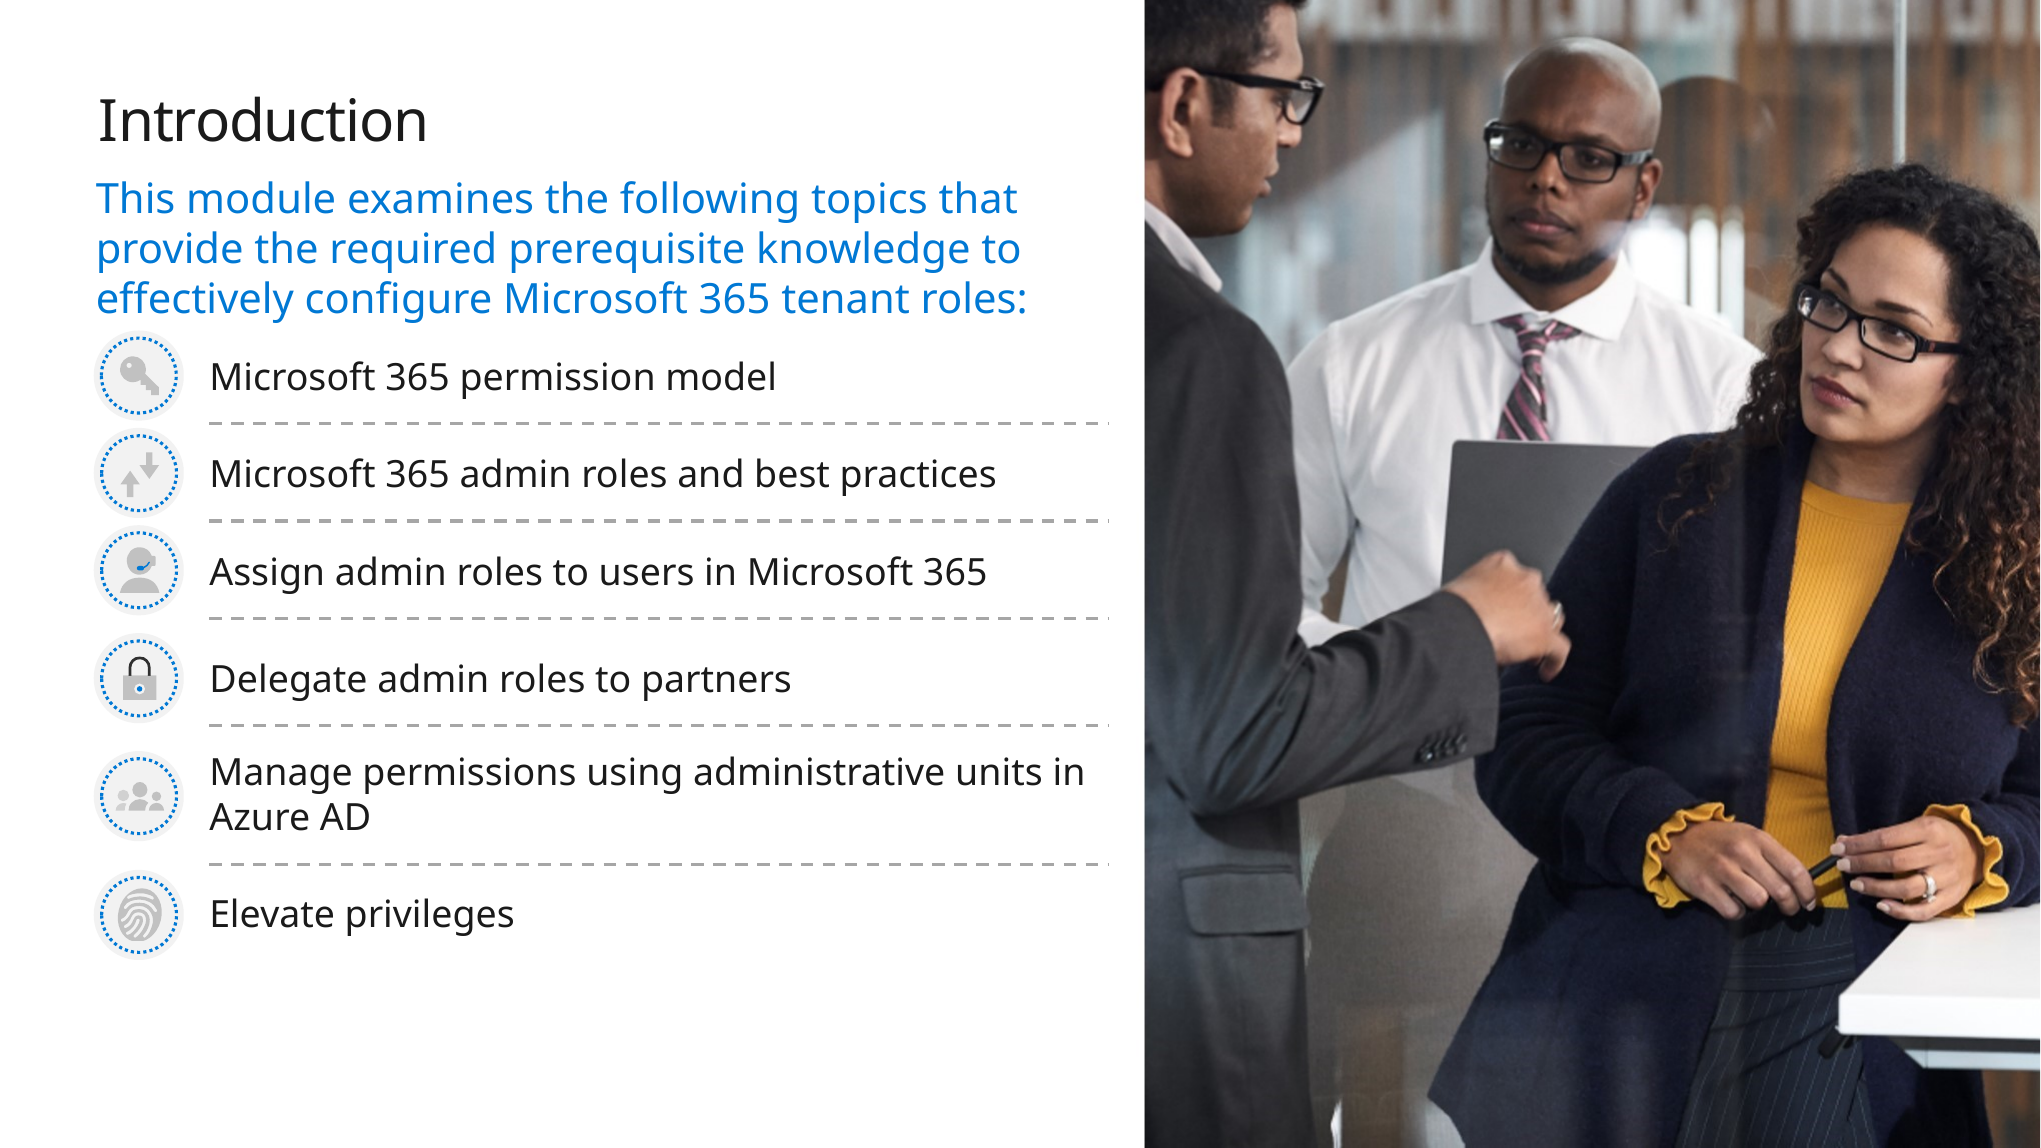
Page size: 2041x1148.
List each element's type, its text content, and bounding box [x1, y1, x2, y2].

text_box Assign admin roles to users in Microsoft 365 [209, 547, 1108, 593]
text_box Microsoft 365 permission model [209, 352, 1108, 398]
text_box Elevate privileges [209, 890, 1108, 936]
text_box Microsoft 365 admin roles and best practices [209, 449, 1108, 495]
text_box Manage permissions using administrative units in Azure AD [209, 747, 1108, 838]
picture [0, 0, 2041, 1148]
title Introduction [98, 83, 1125, 156]
text_box This module examines the following topics that provide the required prerequisite knowledge to effectively configure Microsoft 365 tenant roles: [95, 171, 1083, 322]
text_box Delegate admin roles to partners [209, 654, 1108, 700]
